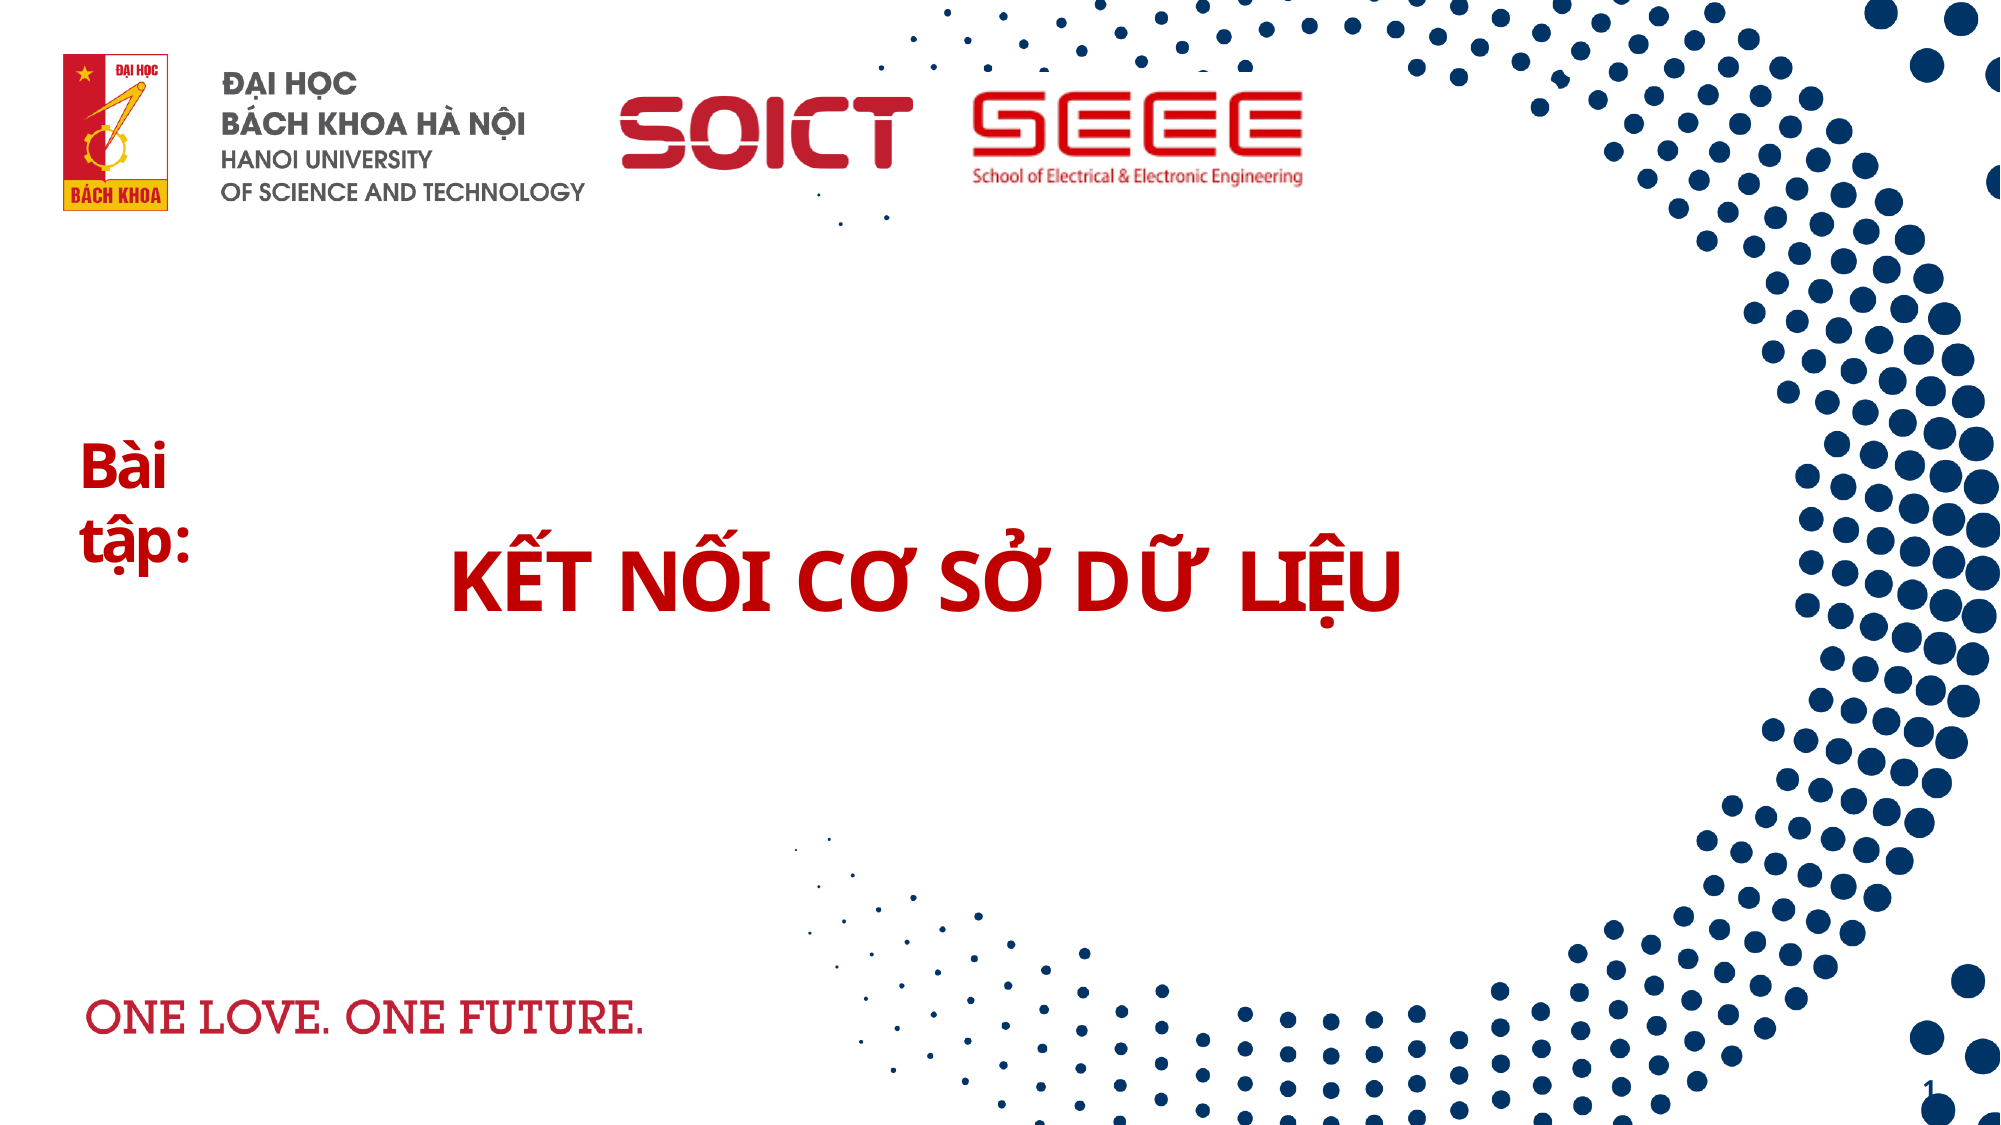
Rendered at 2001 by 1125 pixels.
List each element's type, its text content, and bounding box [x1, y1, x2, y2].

picture [63, 0, 2000, 1125]
text_box Bài tập: [76, 423, 292, 576]
slide_number 1 [1916, 1071, 1944, 1125]
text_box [599, 72, 1334, 193]
text_box KẾT NỐI CƠ SỞ DỮ LIỆU [445, 526, 1421, 629]
